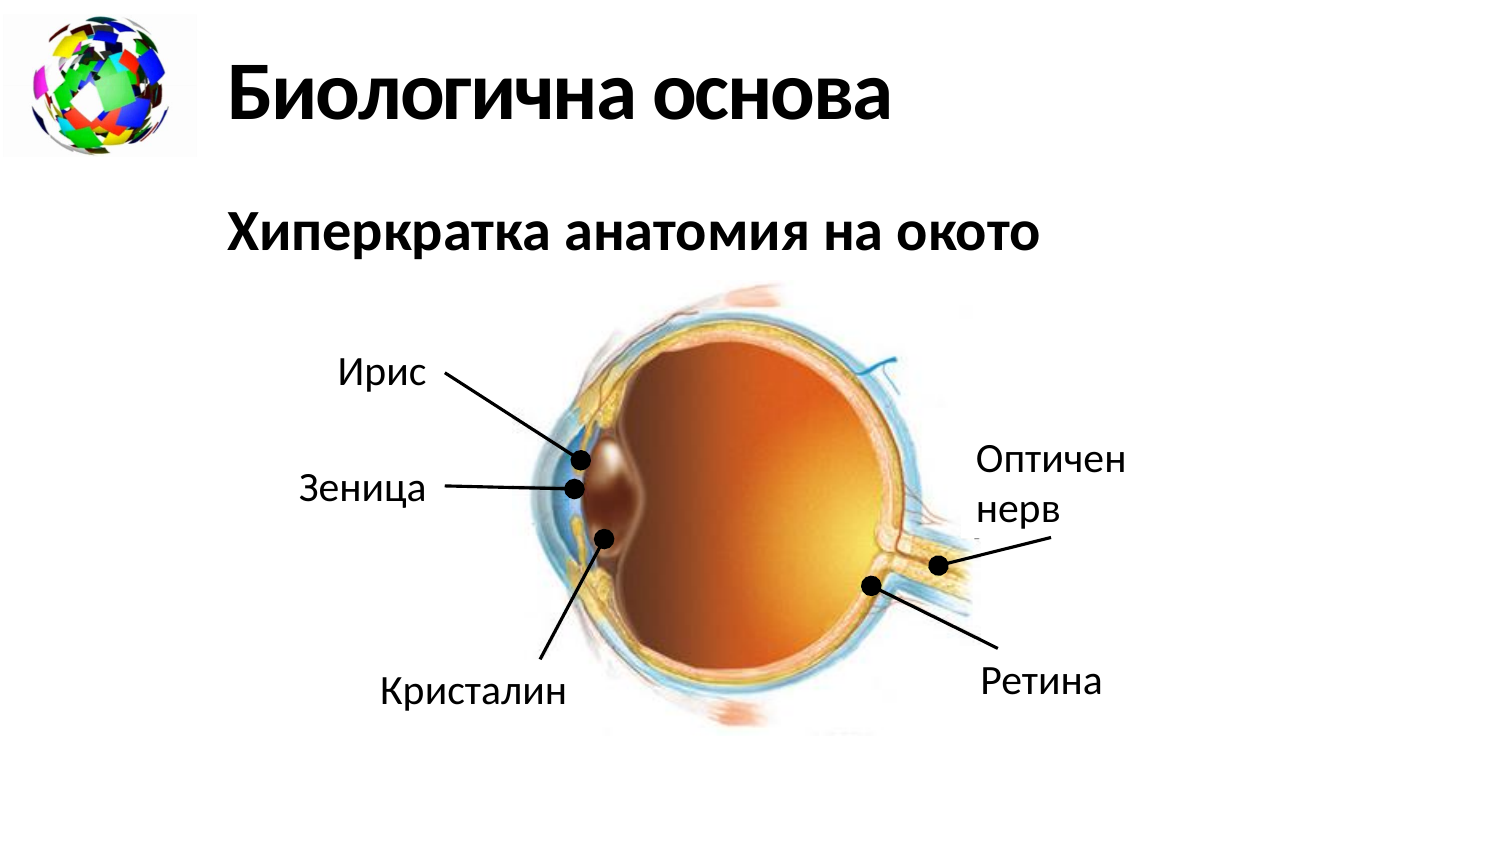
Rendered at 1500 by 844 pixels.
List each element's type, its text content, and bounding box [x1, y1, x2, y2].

text_box Ирис [282, 340, 442, 397]
title Биологична основа [212, 21, 1500, 150]
list Хиперкратка анатомия на окото [212, 184, 1500, 797]
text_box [871, 585, 999, 649]
text_box Ретина [986, 645, 1145, 711]
picture [512, 280, 981, 737]
text_box Зеница [282, 456, 442, 513]
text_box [938, 537, 1052, 566]
text_box Кристалин [376, 659, 507, 716]
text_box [444, 372, 581, 461]
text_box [539, 538, 605, 660]
text_box Оптичен нерв [986, 423, 1224, 539]
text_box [444, 485, 575, 490]
picture [3, 14, 197, 157]
